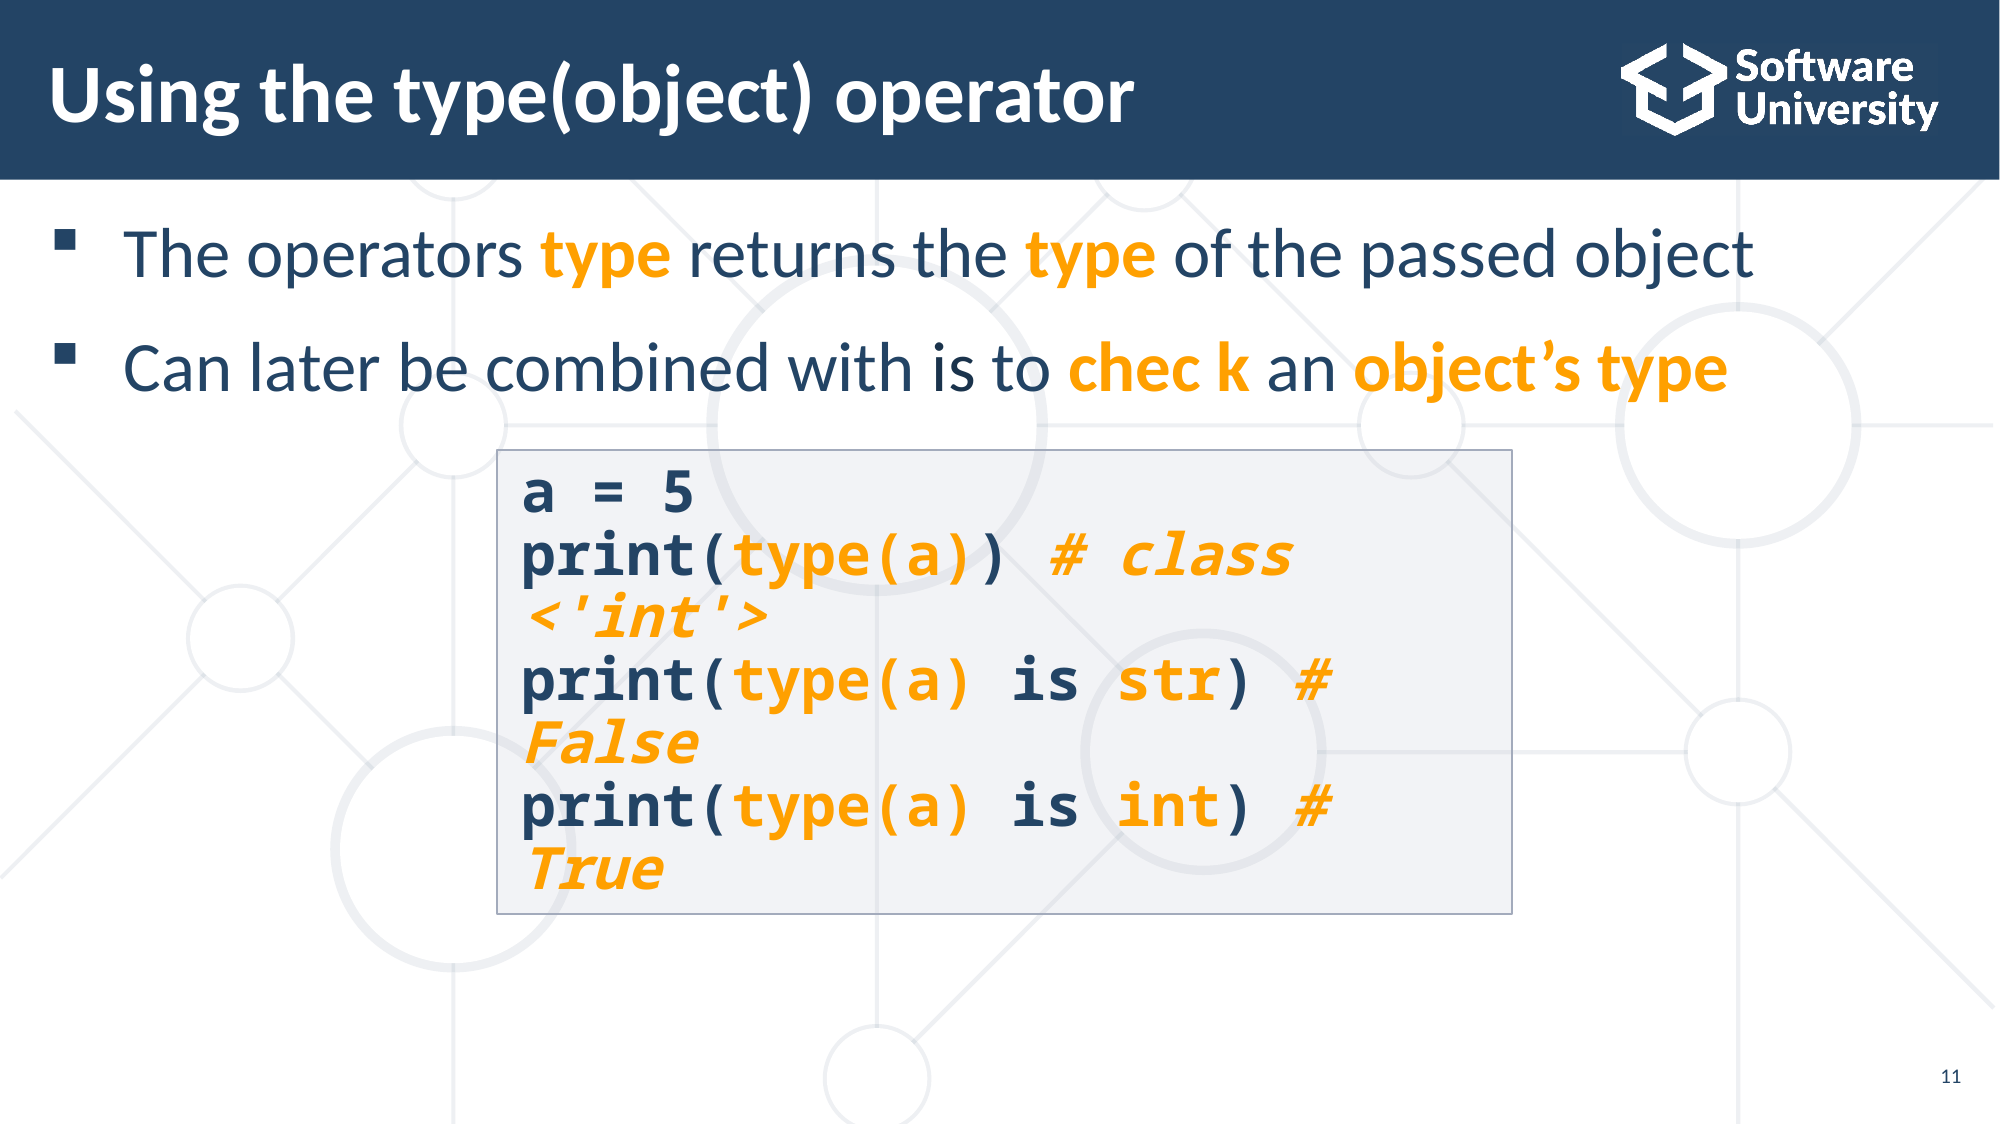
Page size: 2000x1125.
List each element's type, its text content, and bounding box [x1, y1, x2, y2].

text_box a = 5 print(type(a)) # class <'int'> print(type(a) is str) # False print(type(a) is int) # True [497, 449, 1513, 915]
picture [1621, 43, 1939, 136]
title Using the type(object) operator [31, 16, 1591, 162]
list The operators type returns the type of the passed object Can later be combined with is to chec k an object’s type [31, 196, 1970, 1050]
slide_number 11 [1896, 1049, 1968, 1101]
